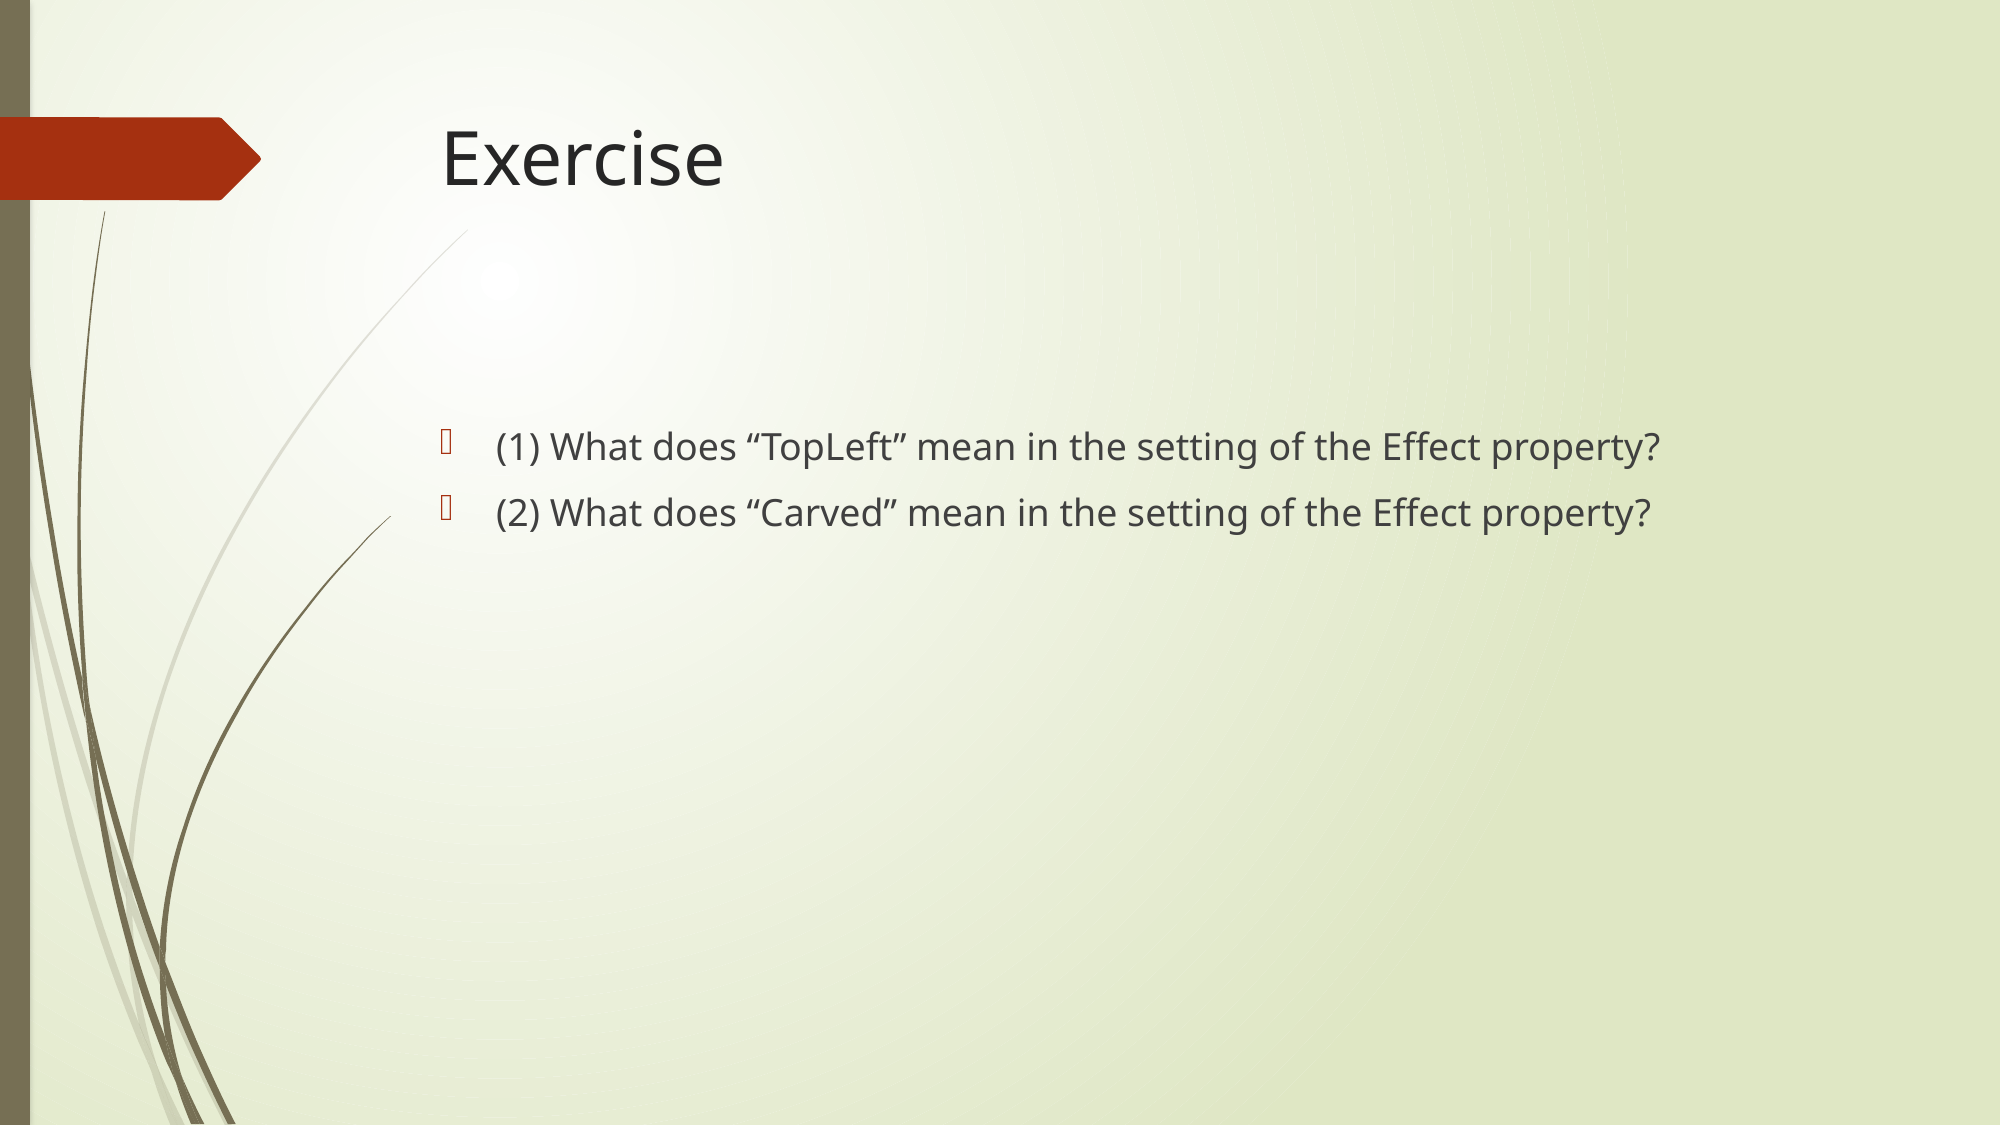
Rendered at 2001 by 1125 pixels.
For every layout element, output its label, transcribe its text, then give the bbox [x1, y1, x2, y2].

list (1) What does “TopLeft” mean in the setting of the Effect property? (2) What does “Carved” mean in the setting of the Effect property? [424, 350, 1888, 970]
title Exercise [425, 102, 1888, 313]
